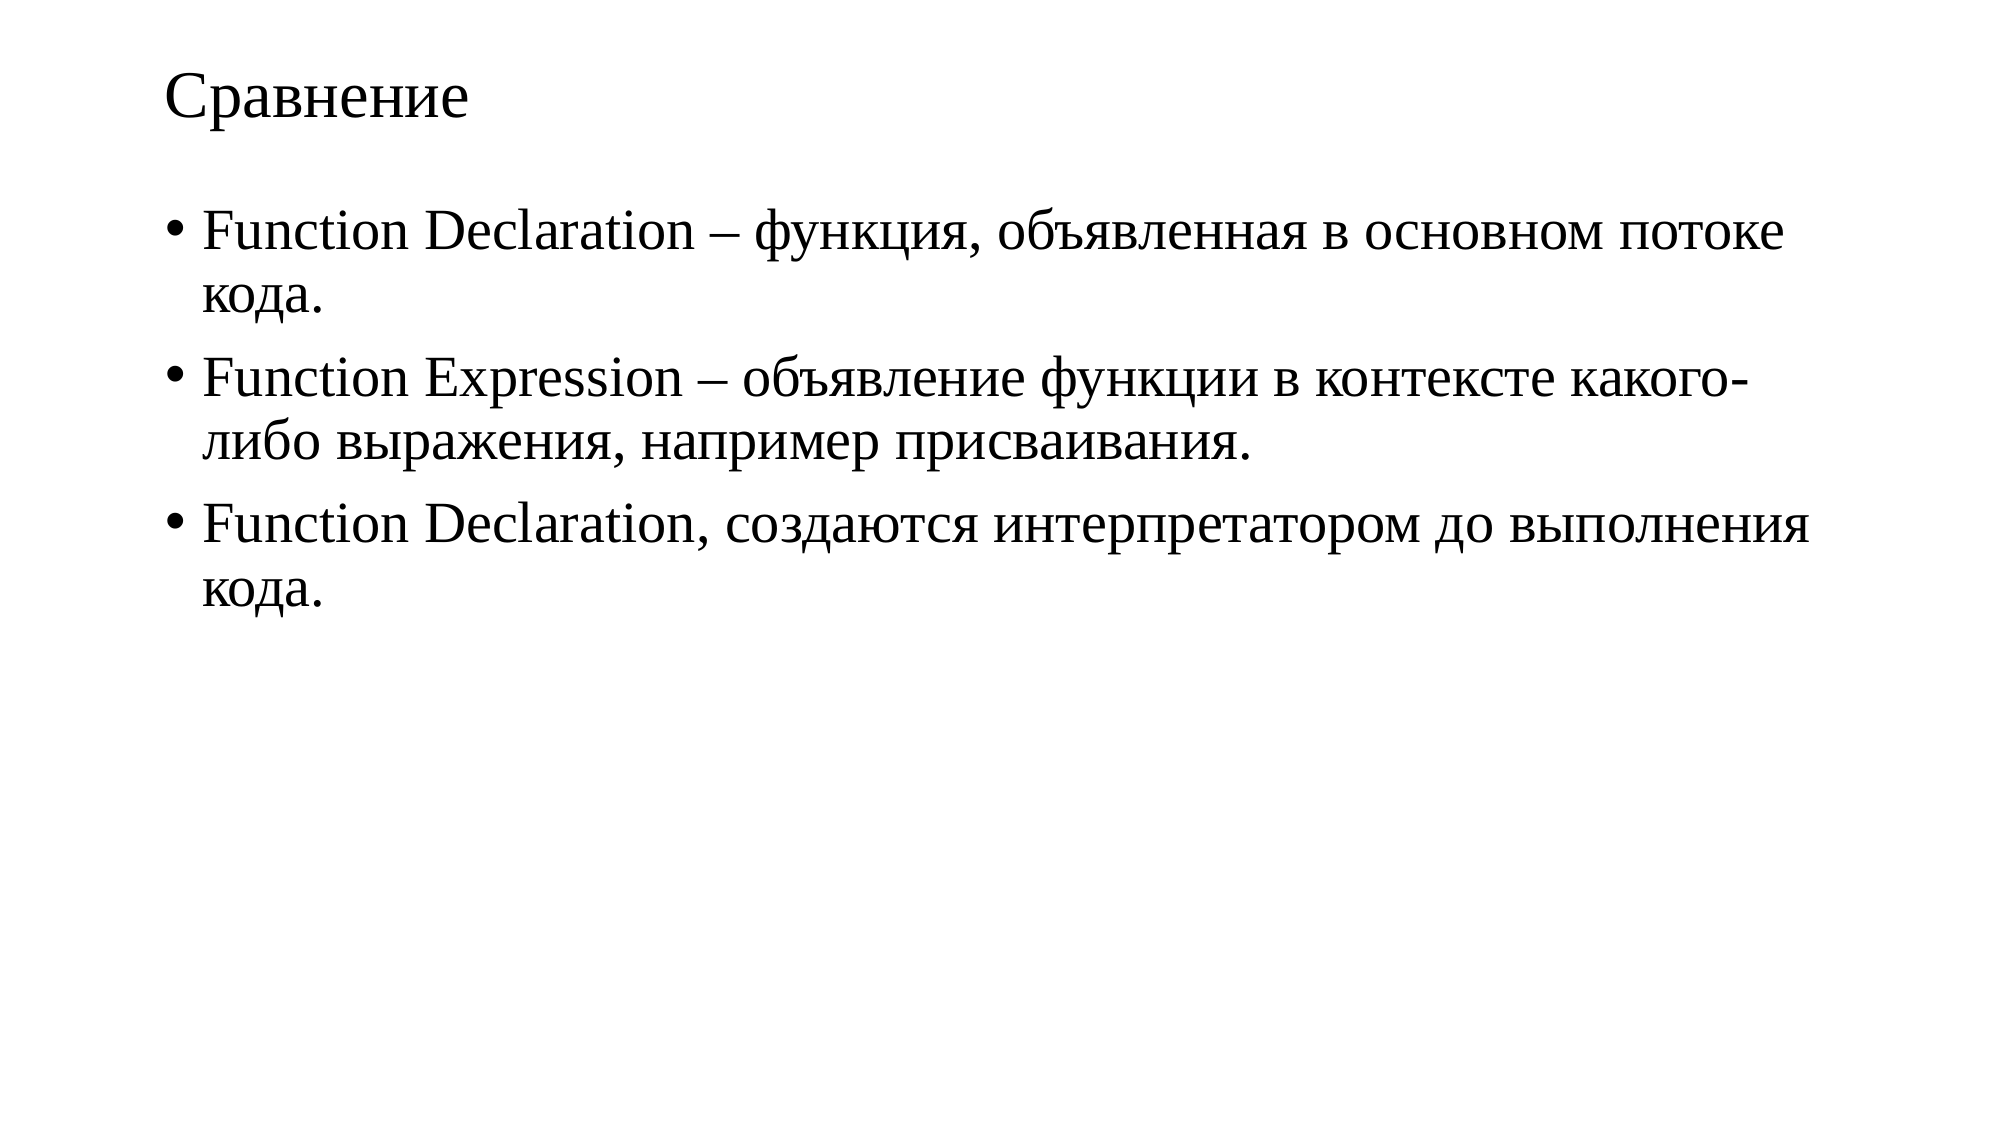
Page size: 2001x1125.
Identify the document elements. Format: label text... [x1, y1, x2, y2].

list Function Declaration – функция, объявленная в основном потоке кода. Function Expression – объявление функции в контексте какого-либо выражения, например присваивания. Function Declaration, создаются интерпретатором до выполнения кода. [150, 191, 1851, 999]
title Сравнение [149, 0, 1851, 192]
